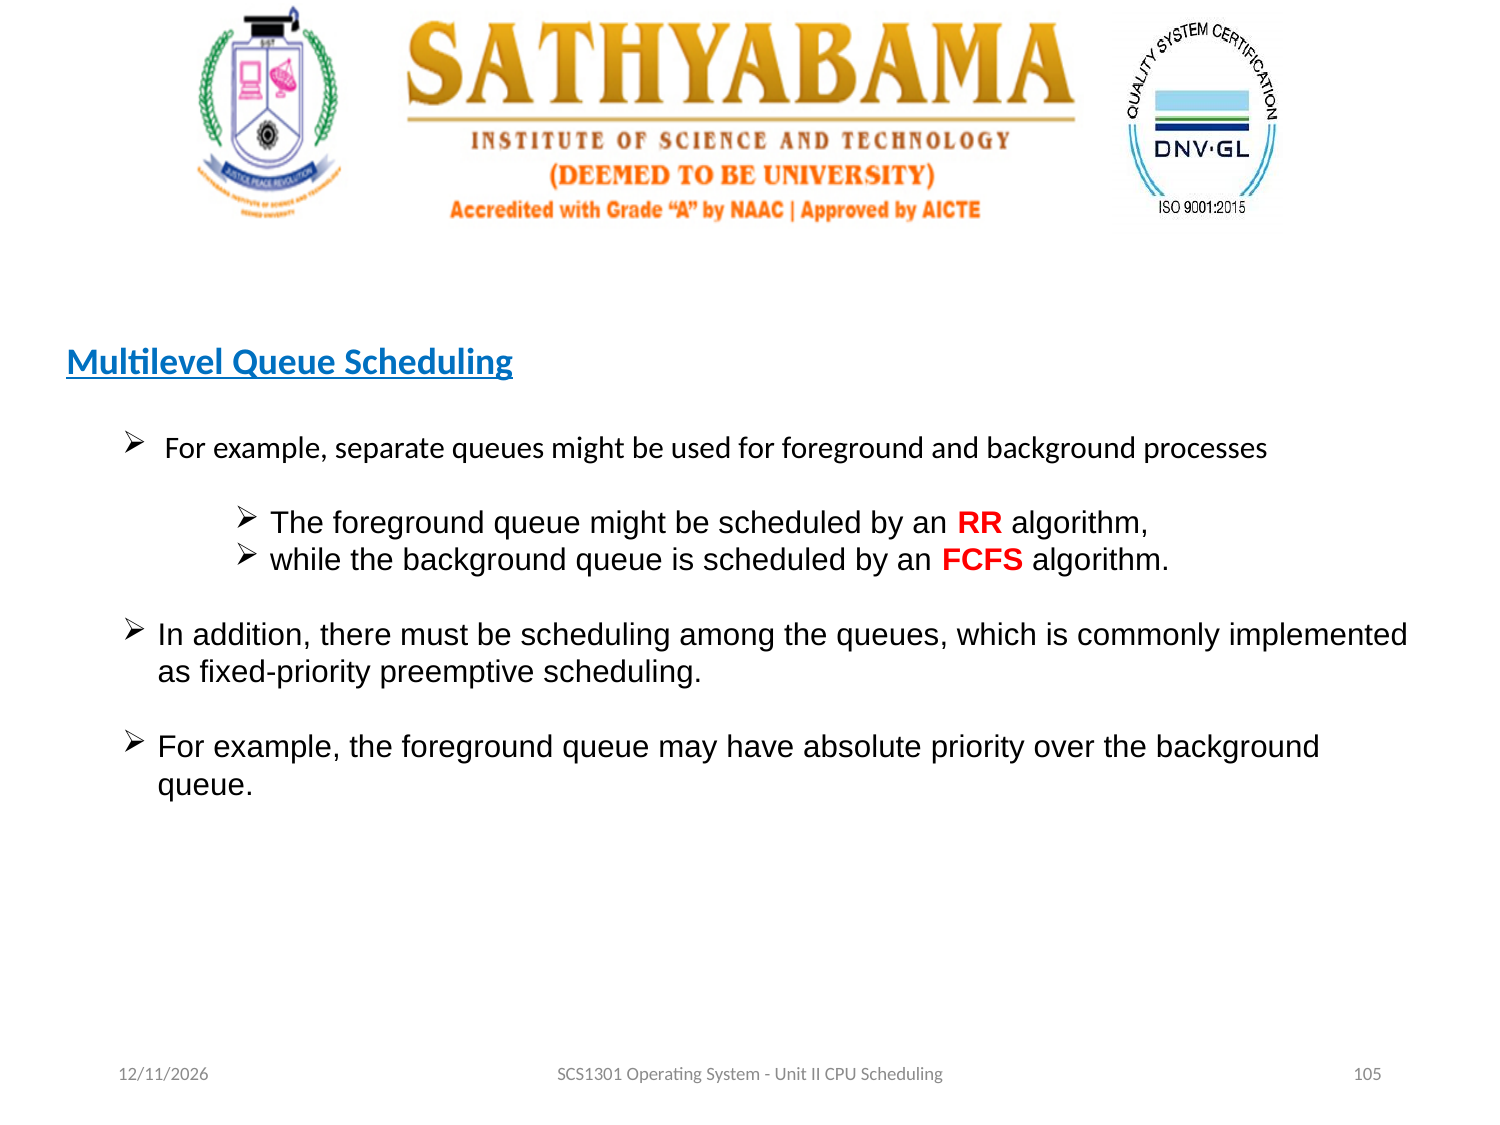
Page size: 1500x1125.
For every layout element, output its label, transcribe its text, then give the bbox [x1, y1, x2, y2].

footer SCS1301 Operating System - Unit II CPU Scheduling [496, 1042, 1004, 1103]
slide_number 105 [1059, 1042, 1397, 1103]
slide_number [103, 1042, 441, 1103]
picture [1112, 8, 1283, 238]
picture [186, 3, 352, 227]
text_box Multilevel Queue Scheduling For example, separate queues might be used for foreground and background processes The foreground queue might be scheduled by an RR algorithm, while the background queue is scheduled by an FCFS algorithm. In addition, there must be scheduling among the queues, which is commonly implemented as fixed-priority preemptive scheduling. For example, the foreground queue may have absolute priority over the background queue. [51, 329, 1436, 1045]
picture [397, 0, 1084, 230]
